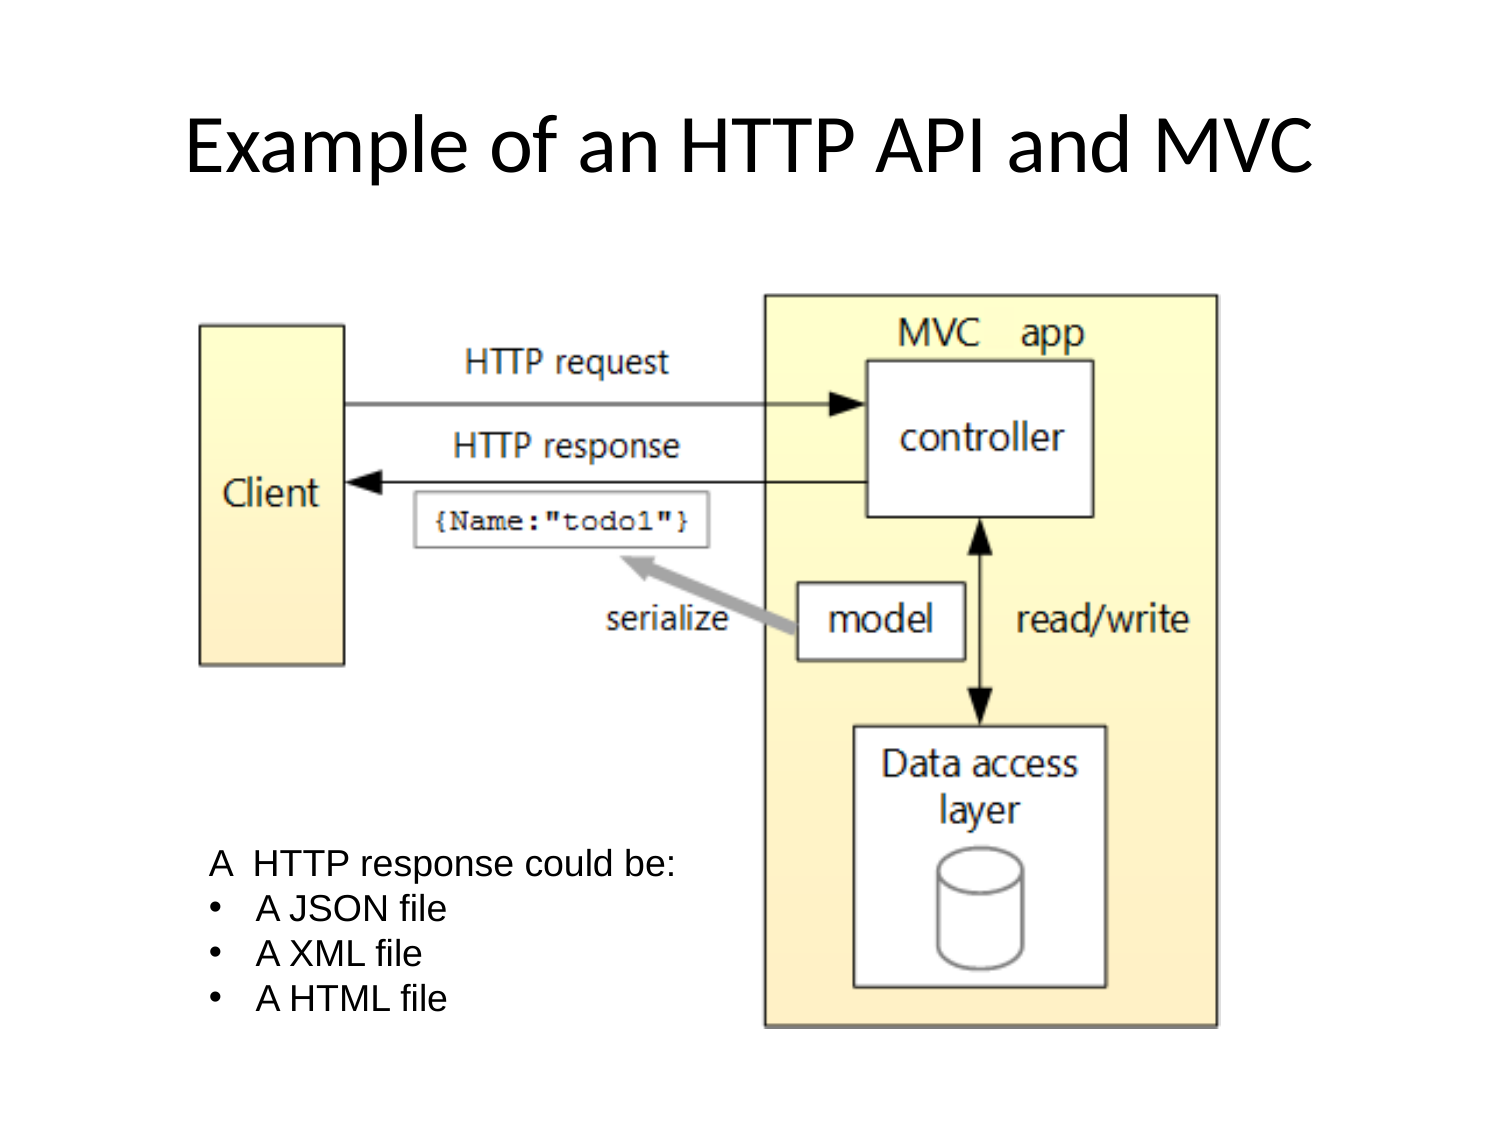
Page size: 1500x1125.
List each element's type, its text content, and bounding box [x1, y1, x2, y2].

picture [197, 293, 1222, 1029]
title Example of an HTTP API and MVC [74, 44, 1426, 234]
